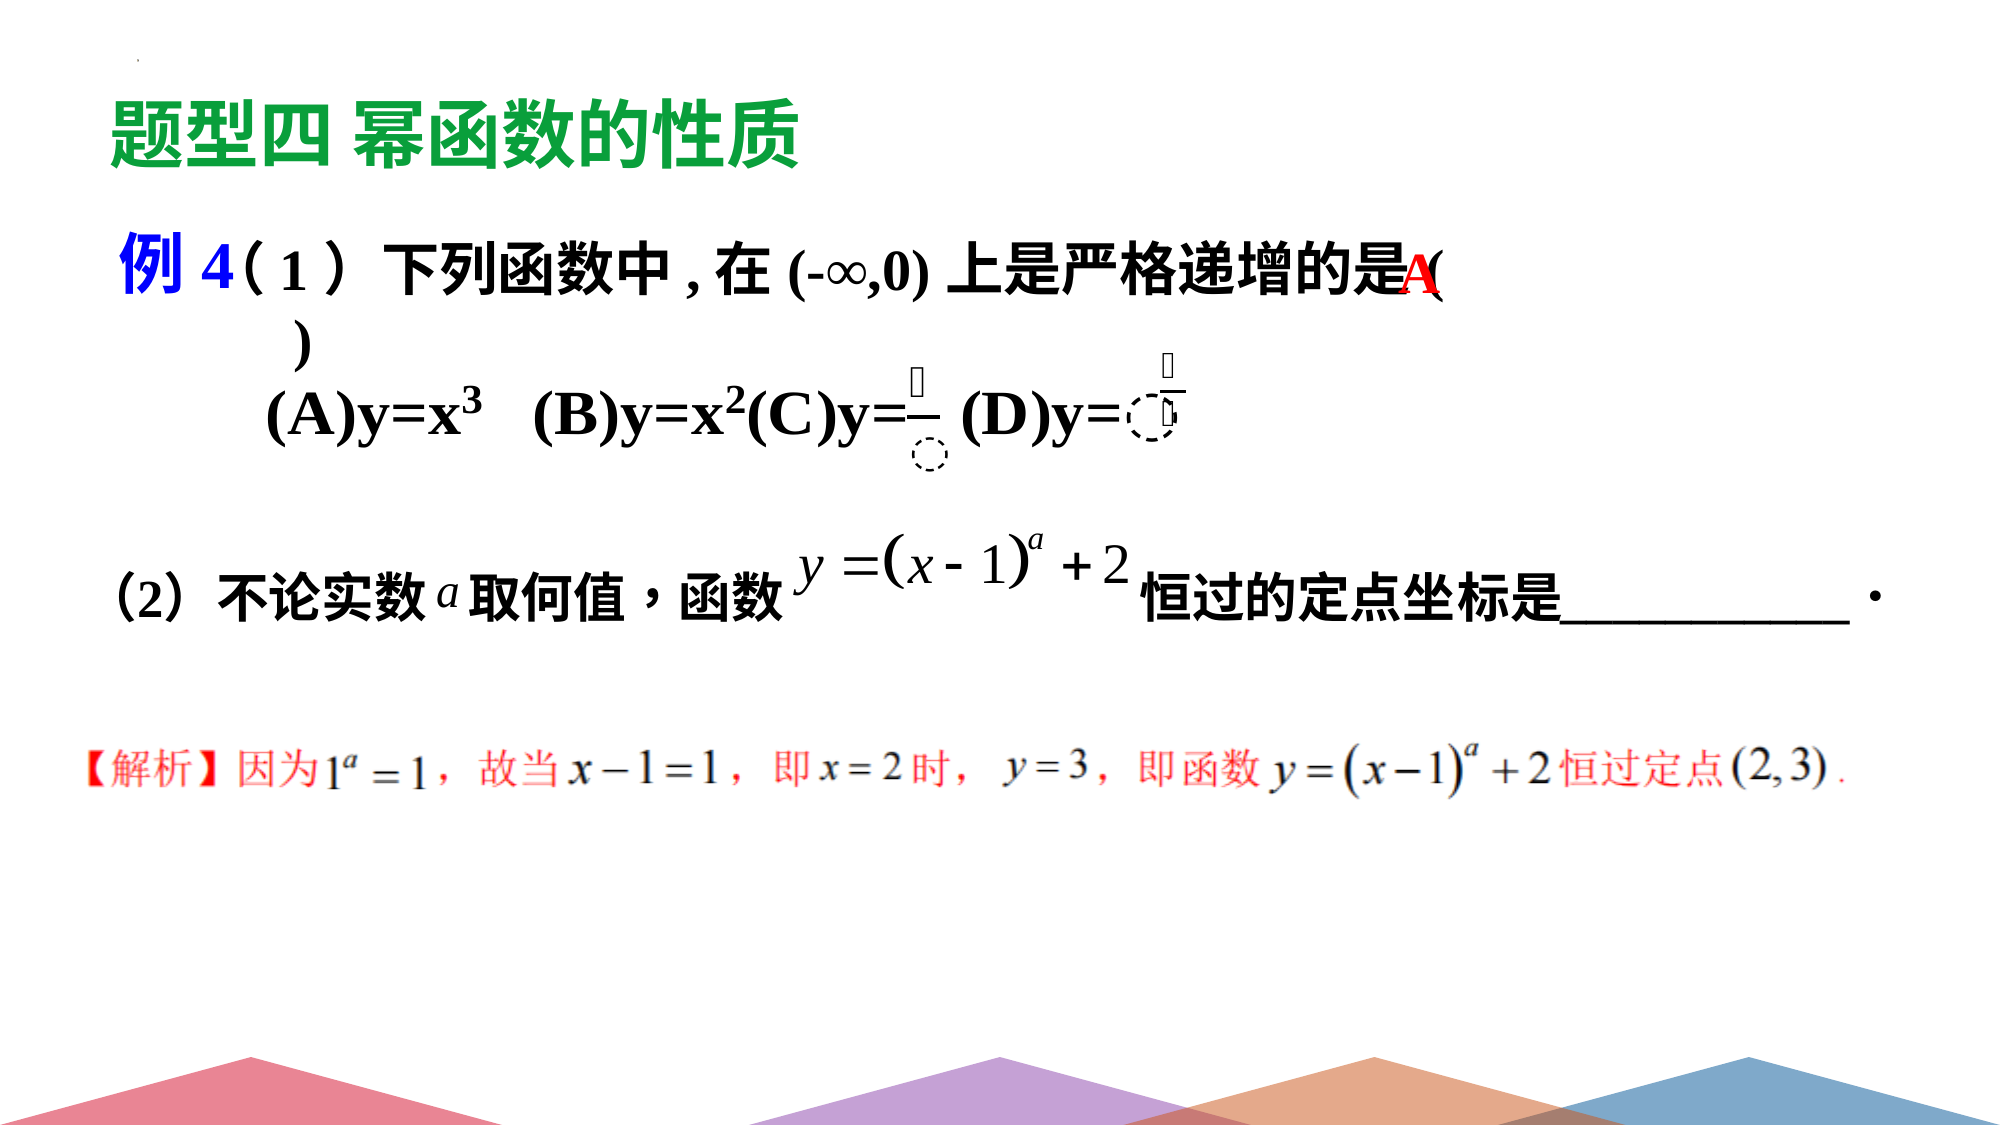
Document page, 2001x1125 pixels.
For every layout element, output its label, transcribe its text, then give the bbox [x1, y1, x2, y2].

text_box [0, 1057, 503, 1125]
text_box （1）下列函数中,在(-∞,0)上是严格递增的是( ) [192, 224, 1540, 380]
text_box [748, 1057, 1186, 1125]
text_box [1123, 1057, 1626, 1125]
text_box A [1383, 227, 1525, 313]
text_box 题型四 幂函数的性质 [94, 80, 1281, 185]
text_box 例4 [104, 214, 1880, 310]
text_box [84, 503, 1906, 644]
picture [25, 710, 1926, 822]
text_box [265, 329, 1296, 482]
text_box [1563, 1057, 2000, 1125]
